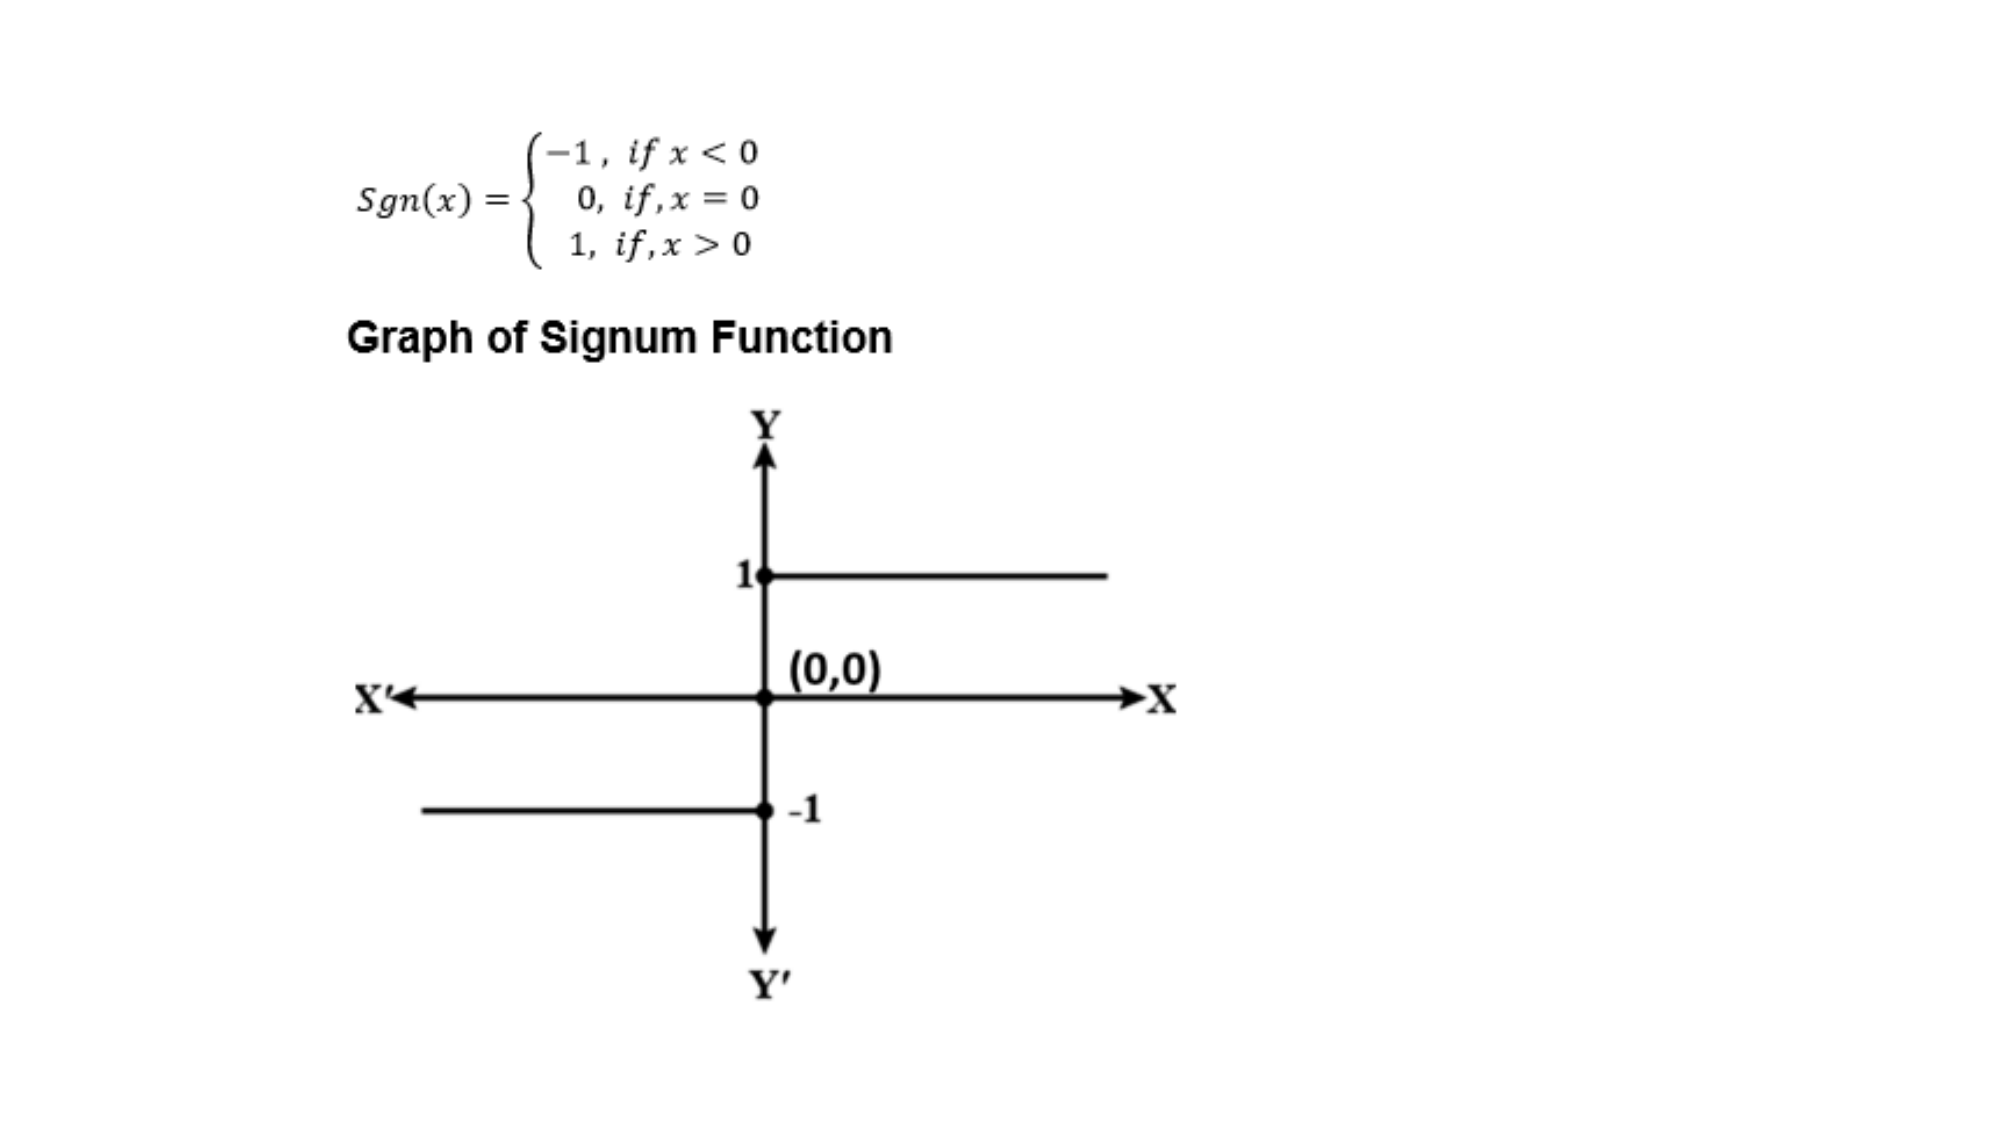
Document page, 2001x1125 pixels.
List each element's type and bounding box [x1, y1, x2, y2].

list [340, 105, 1660, 1020]
